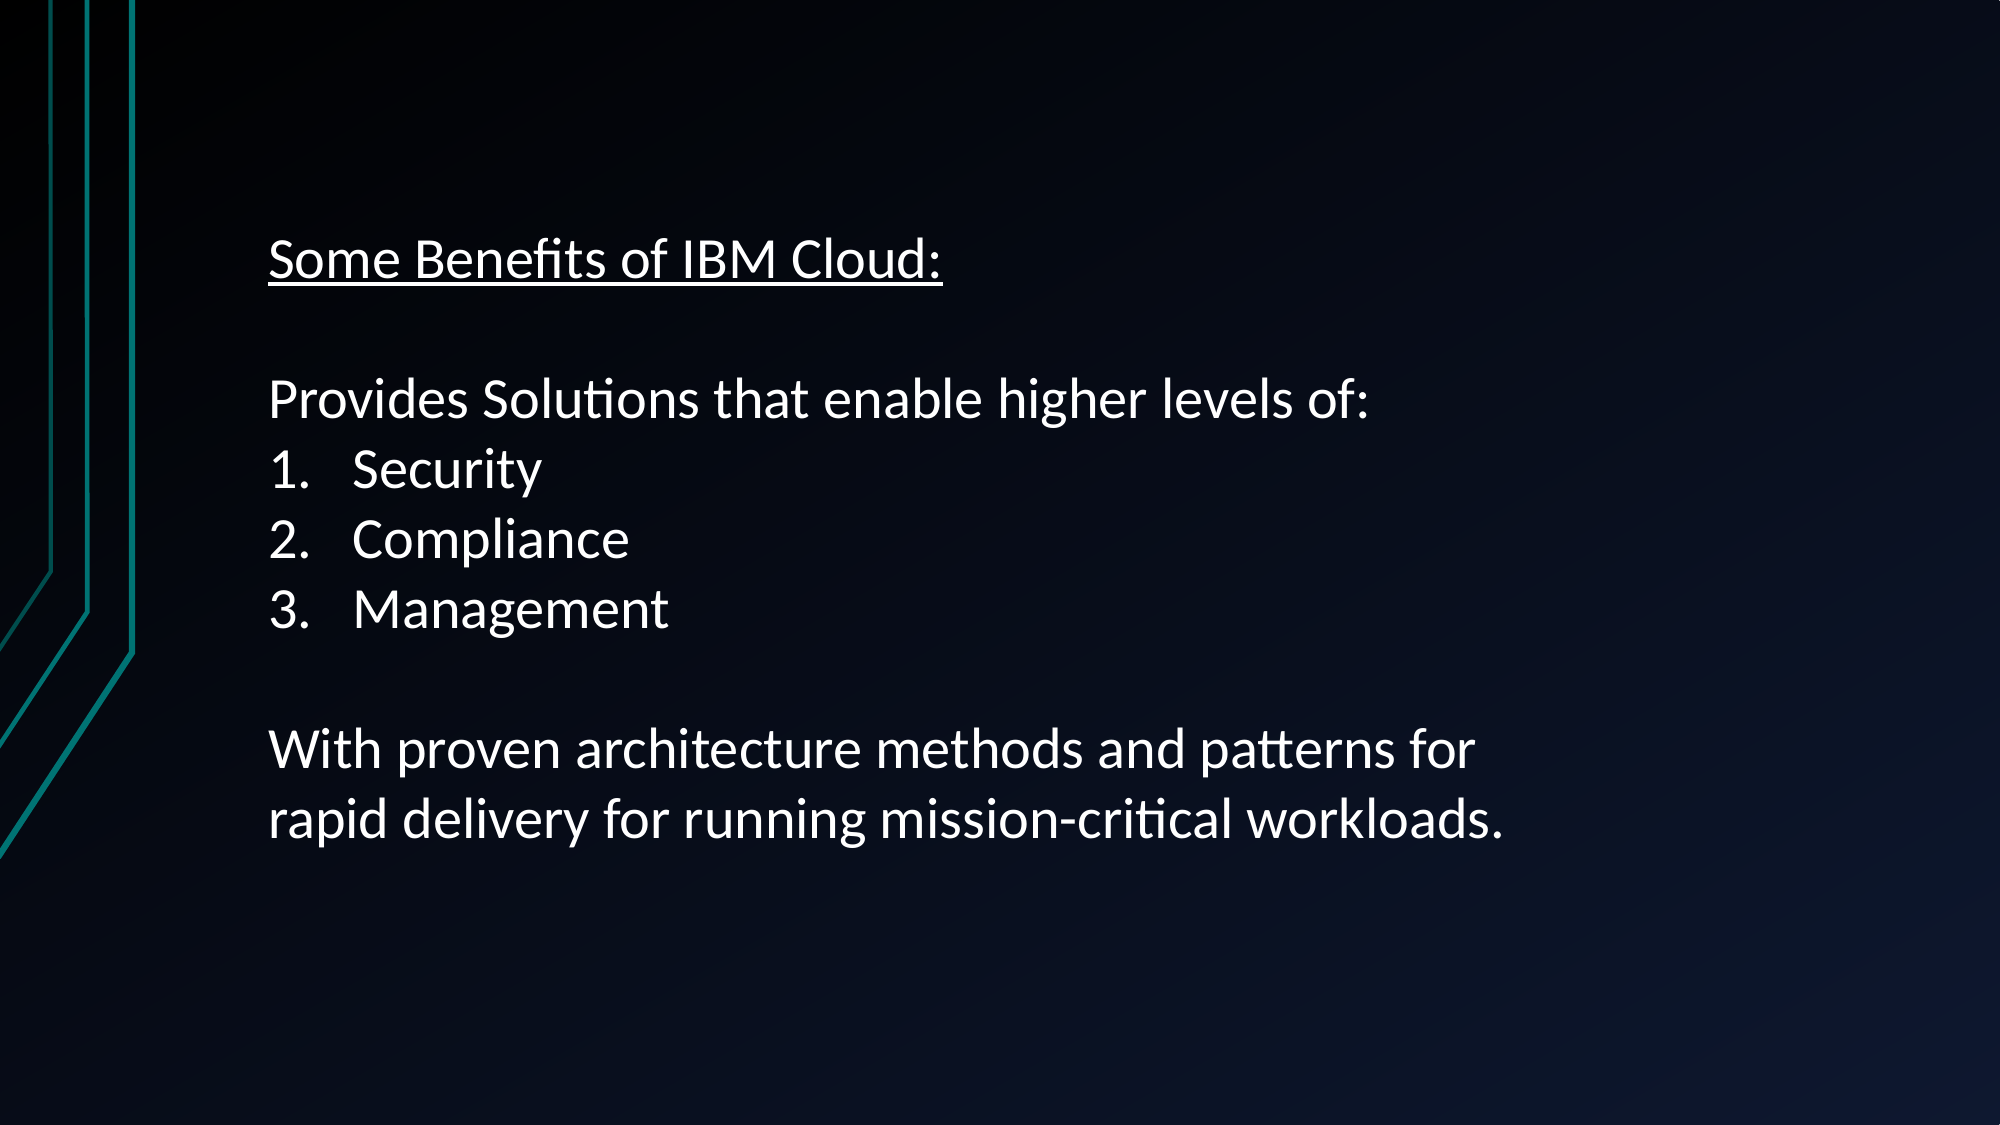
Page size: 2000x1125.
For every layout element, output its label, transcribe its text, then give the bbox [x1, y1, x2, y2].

text_box Some Benefits of IBM Cloud: Provides Solutions that enable higher levels of: Security Compliance Management With proven architecture methods and patterns for rapid delivery for running mission-critical workloads. [253, 212, 1521, 858]
